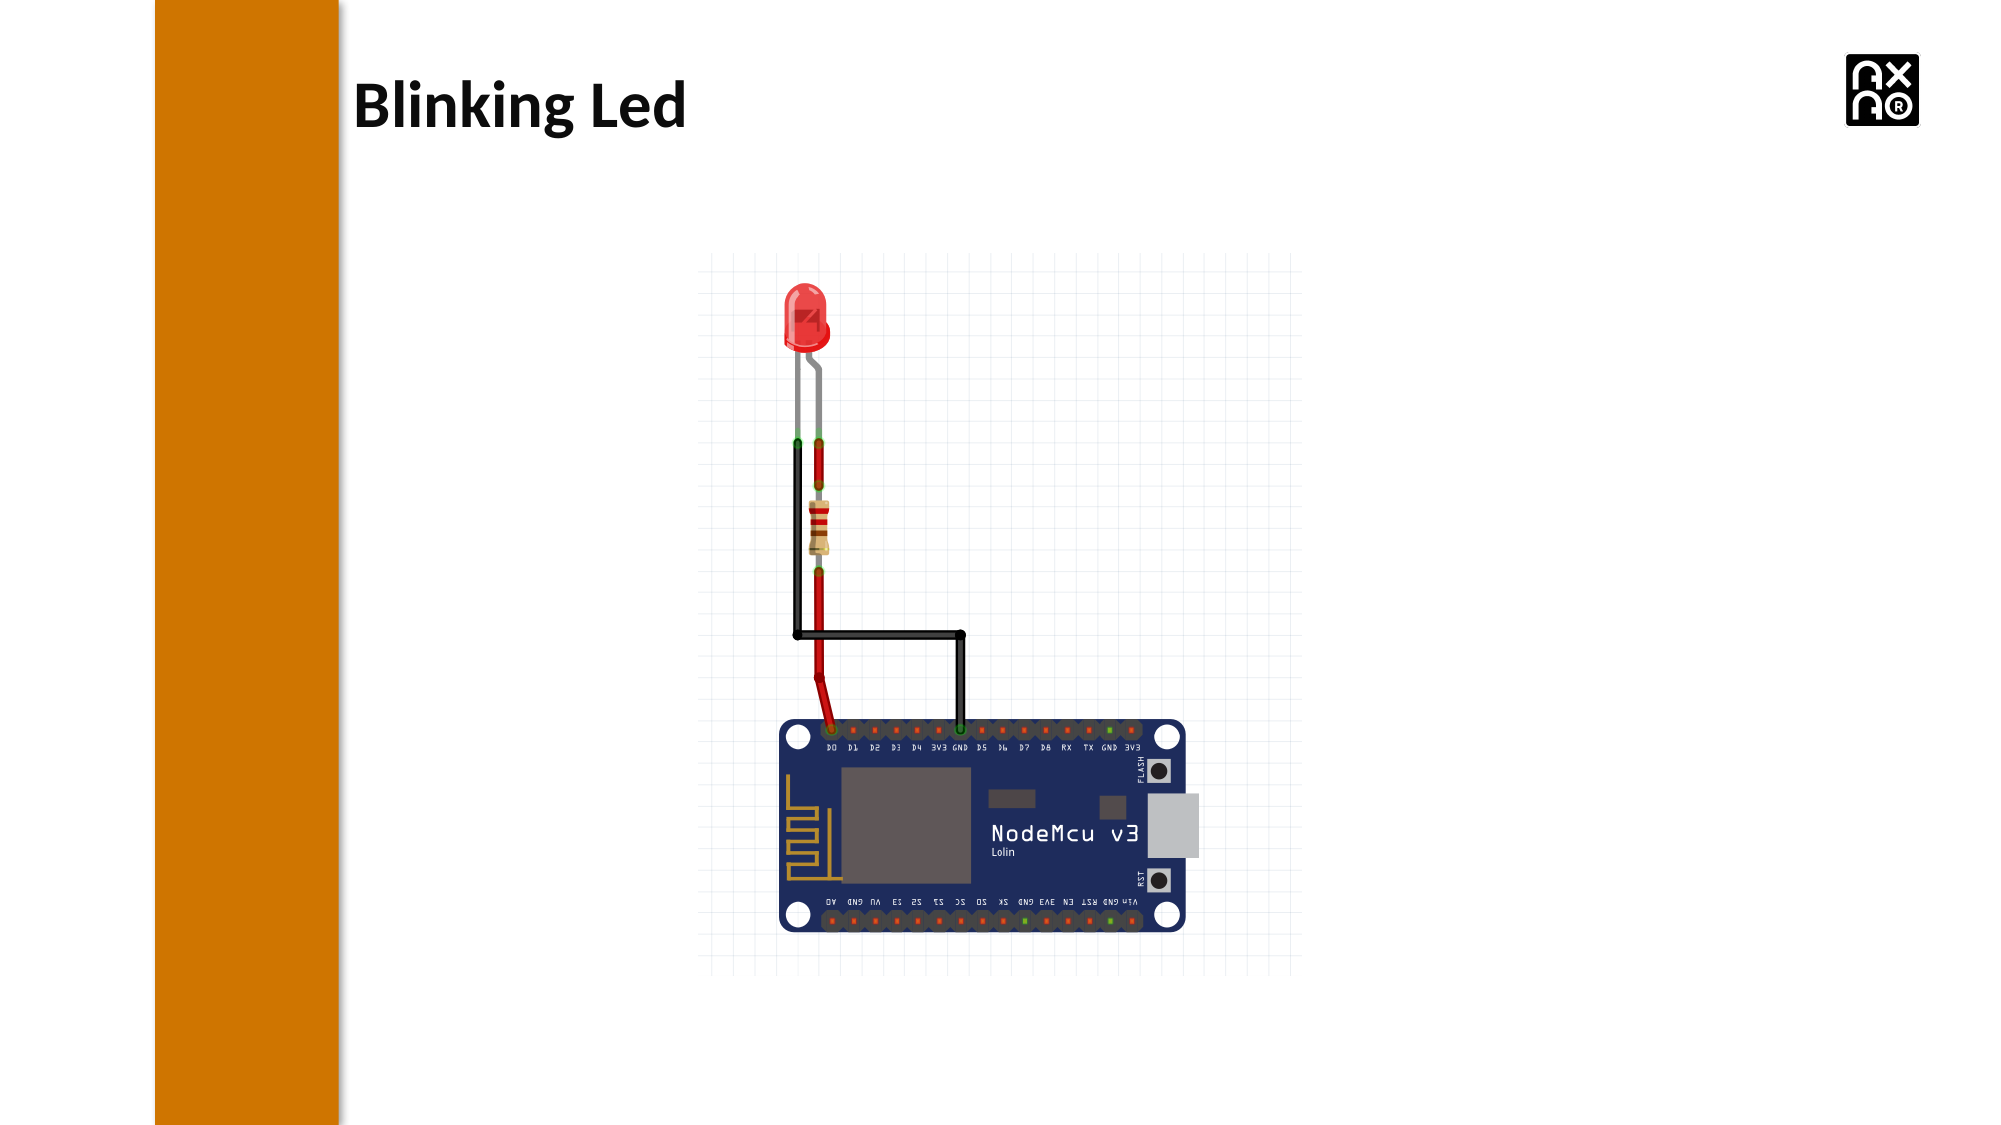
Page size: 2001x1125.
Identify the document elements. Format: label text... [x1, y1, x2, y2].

picture [1844, 52, 1921, 128]
picture [698, 253, 1302, 976]
text_box [154, 0, 340, 1125]
text_box Blinking Led [338, 53, 2000, 164]
